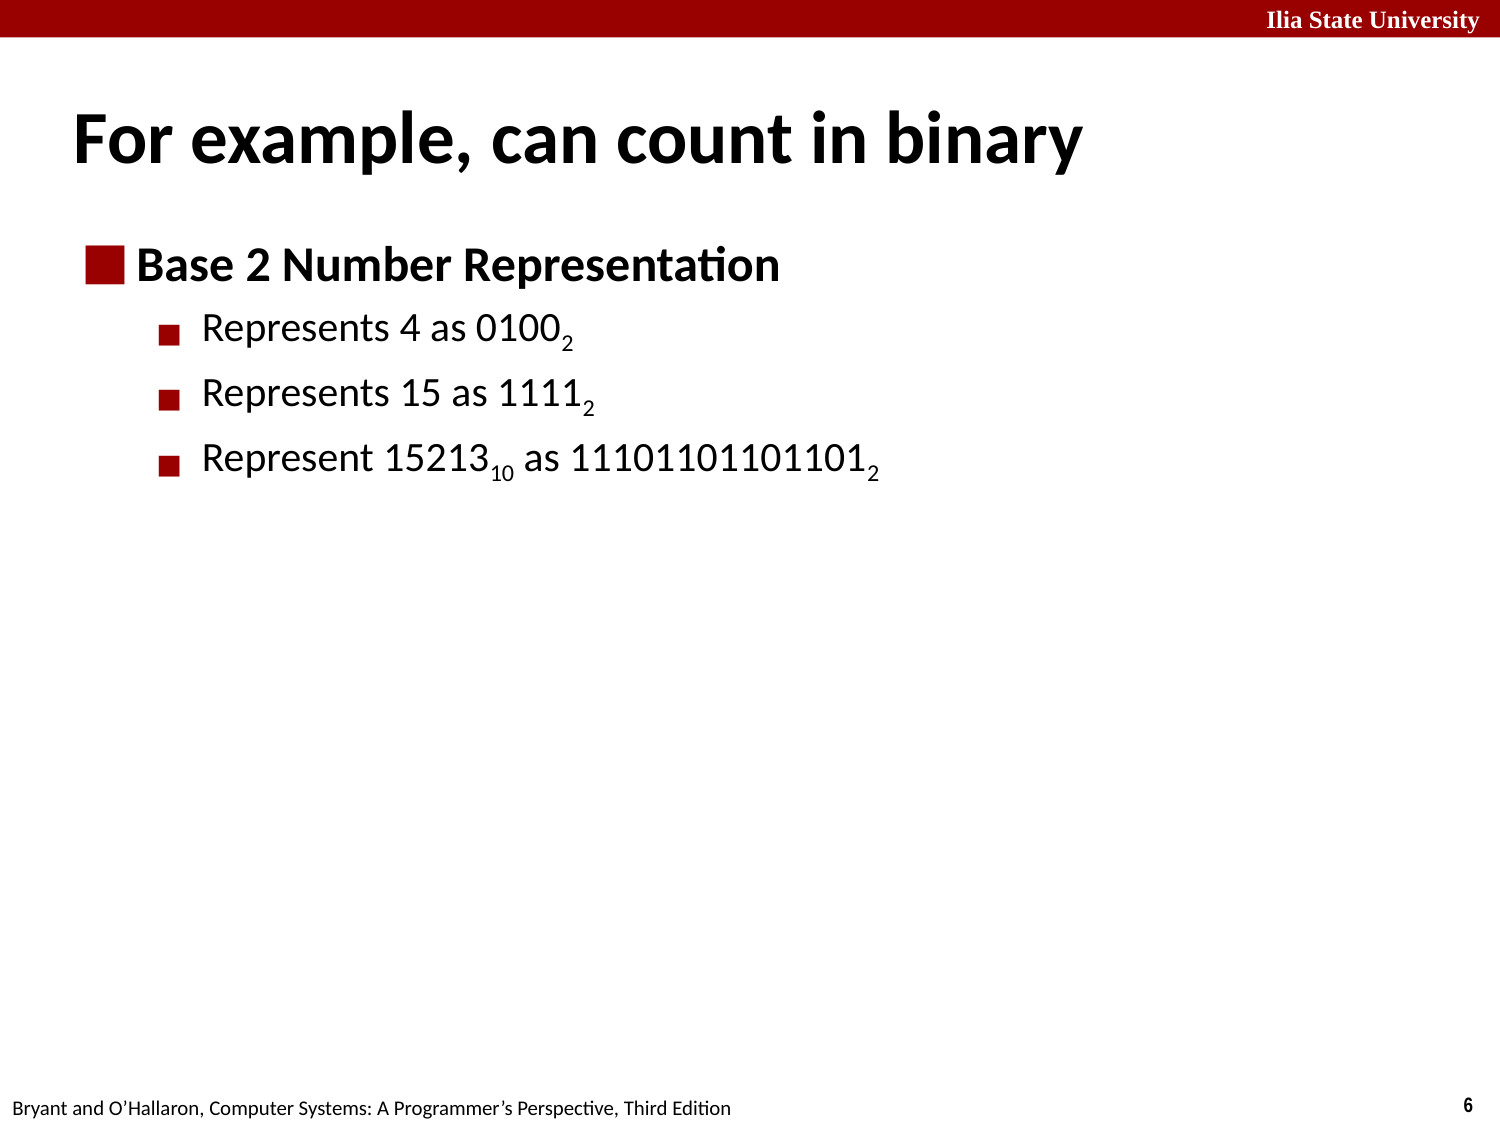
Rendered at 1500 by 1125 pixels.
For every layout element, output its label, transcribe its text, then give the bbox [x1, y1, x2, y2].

list Base 2 Number Representation Represents 4 as 01002 Represents 15 as 11112 Represent 1521310 as 111011011011012 [65, 223, 1361, 1040]
title For example, can count in binary [58, 71, 1304, 197]
